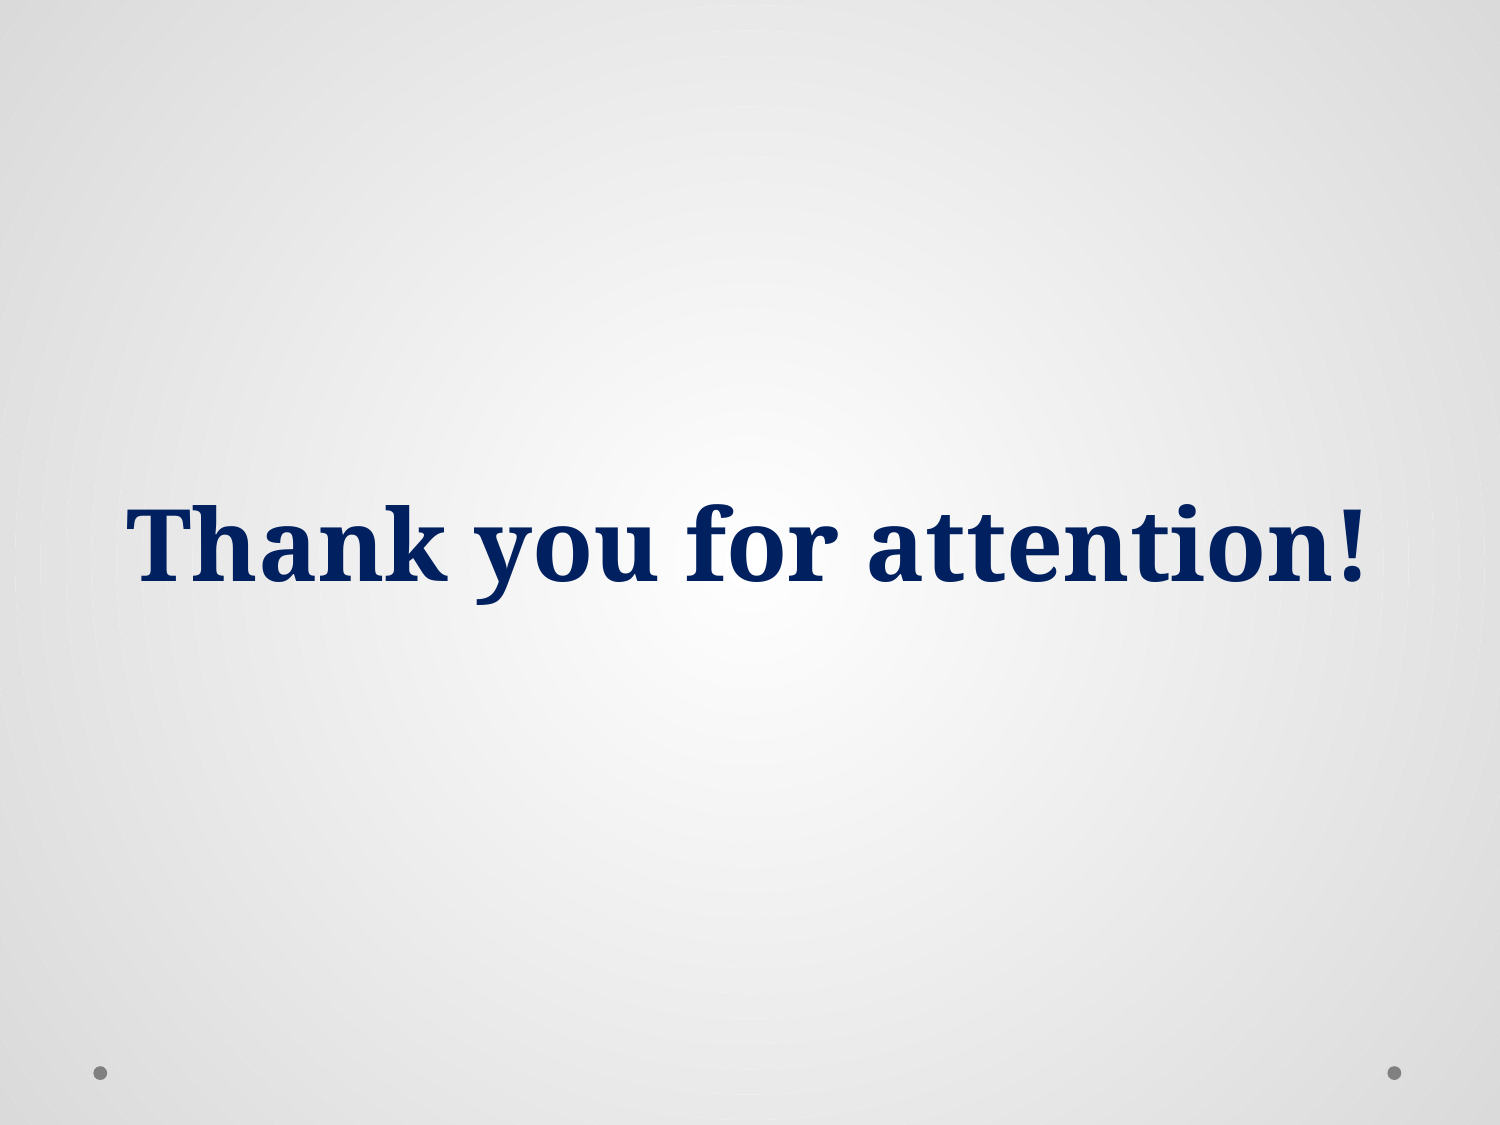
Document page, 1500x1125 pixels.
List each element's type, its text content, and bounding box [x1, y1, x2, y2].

text_box Thank you for attention! [0, 473, 1500, 609]
